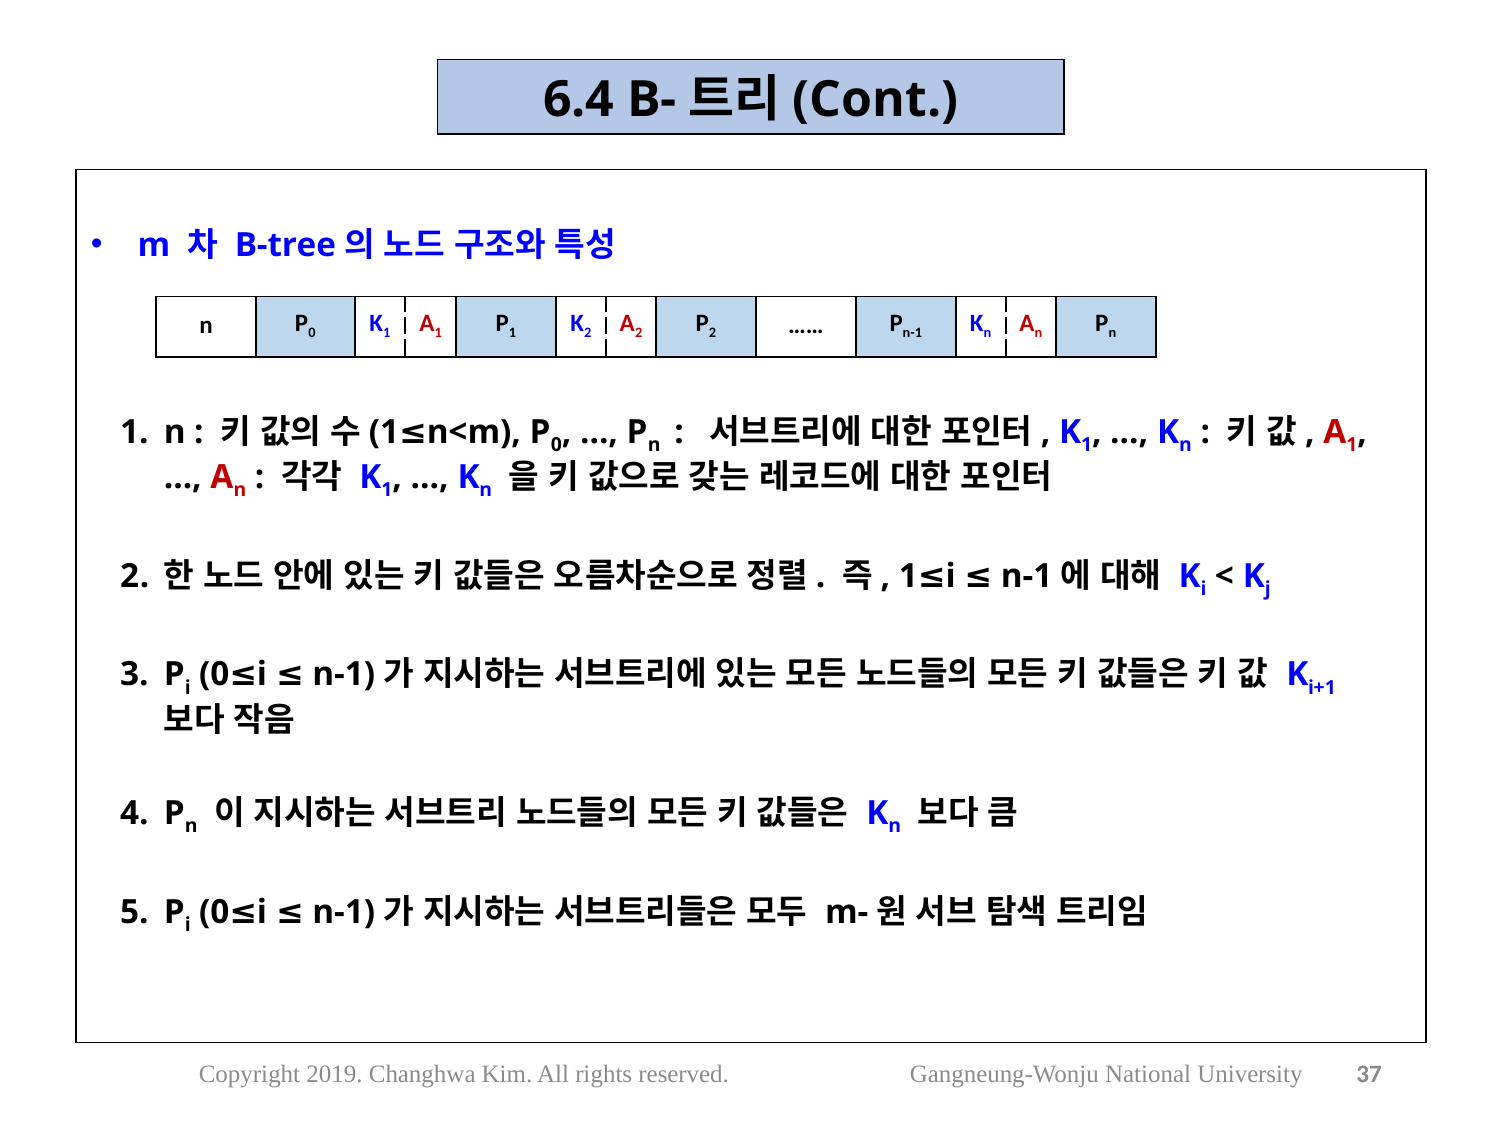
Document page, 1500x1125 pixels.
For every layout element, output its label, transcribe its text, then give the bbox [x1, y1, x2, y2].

table_header Kn [957, 297, 1006, 356]
footer Copyright 2019. Changhwa Kim. All rights reserved. Gangneung-Wonju National University [179, 1042, 1059, 1103]
text_box m 차 B-tree의 노드 구조와 특성 n : 키 값의 수(1≤n<m), P0, …, Pn : 서브트리에 대한 포인터, K1, …, Kn : 키 값, A1, …, An : 각각 K1, …, Kn 을 키 값으로 갖는 레코드에 대한 포인터 한 노드 안에 있는 키 값들은 오름차순으로 정렬. 즉, 1≤i ≤ n-1에 대해 Ki < Kj Pi (0≤i ≤ n-1)가 지시하는 서브트리에 있는 모든 노드들의 모든 키 값들은 키 값 Ki+1 보다 작음 Pn 이 지시하는 서브트리 노드들의 모든 키 값들은 Kn 보다 큼 Pi (0≤i ≤ n-1)가 지시하는 서브트리들은 모두 m-원 서브 탐색 트리임 [76, 169, 1426, 1043]
table_header …… [757, 297, 855, 356]
table_header P2 [657, 297, 755, 356]
table_header Pn [1057, 297, 1155, 356]
text_box 6.4 B-트리(Cont.) [437, 59, 1064, 135]
table_header P1 [457, 297, 555, 356]
table_header n [157, 297, 255, 356]
table_header An [1006, 297, 1055, 356]
table_header K1 [356, 297, 405, 356]
table_header P0 [257, 297, 354, 356]
table_header Pn-1 [857, 297, 955, 356]
table_header A2 [606, 297, 655, 356]
table_header A1 [405, 297, 455, 356]
table_header K2 [557, 297, 606, 356]
slide_number 37 [1059, 1042, 1397, 1103]
